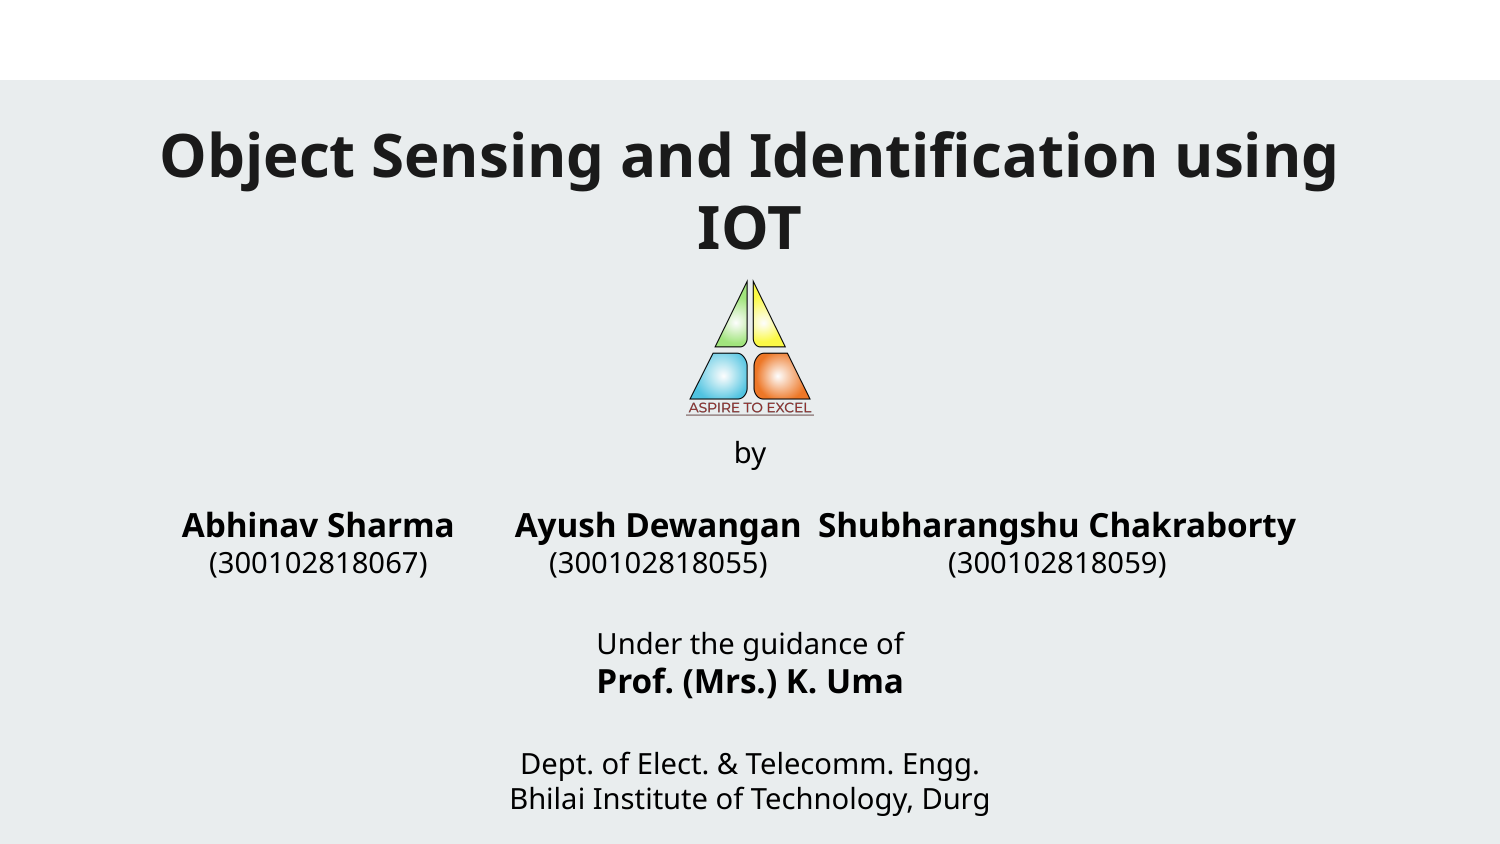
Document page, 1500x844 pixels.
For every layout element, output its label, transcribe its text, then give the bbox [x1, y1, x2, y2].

text_box Under the guidance of Prof. (Mrs.) K. Uma [547, 610, 953, 716]
picture [686, 279, 814, 416]
text_box by [699, 424, 801, 485]
title Object Sensing and Identification using IOT [119, 102, 1381, 266]
text_box Dept. of Elect. & Telecomm. Engg. Bhilai Institute of Technology, Durg [164, 730, 1336, 831]
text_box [153, 489, 1347, 596]
